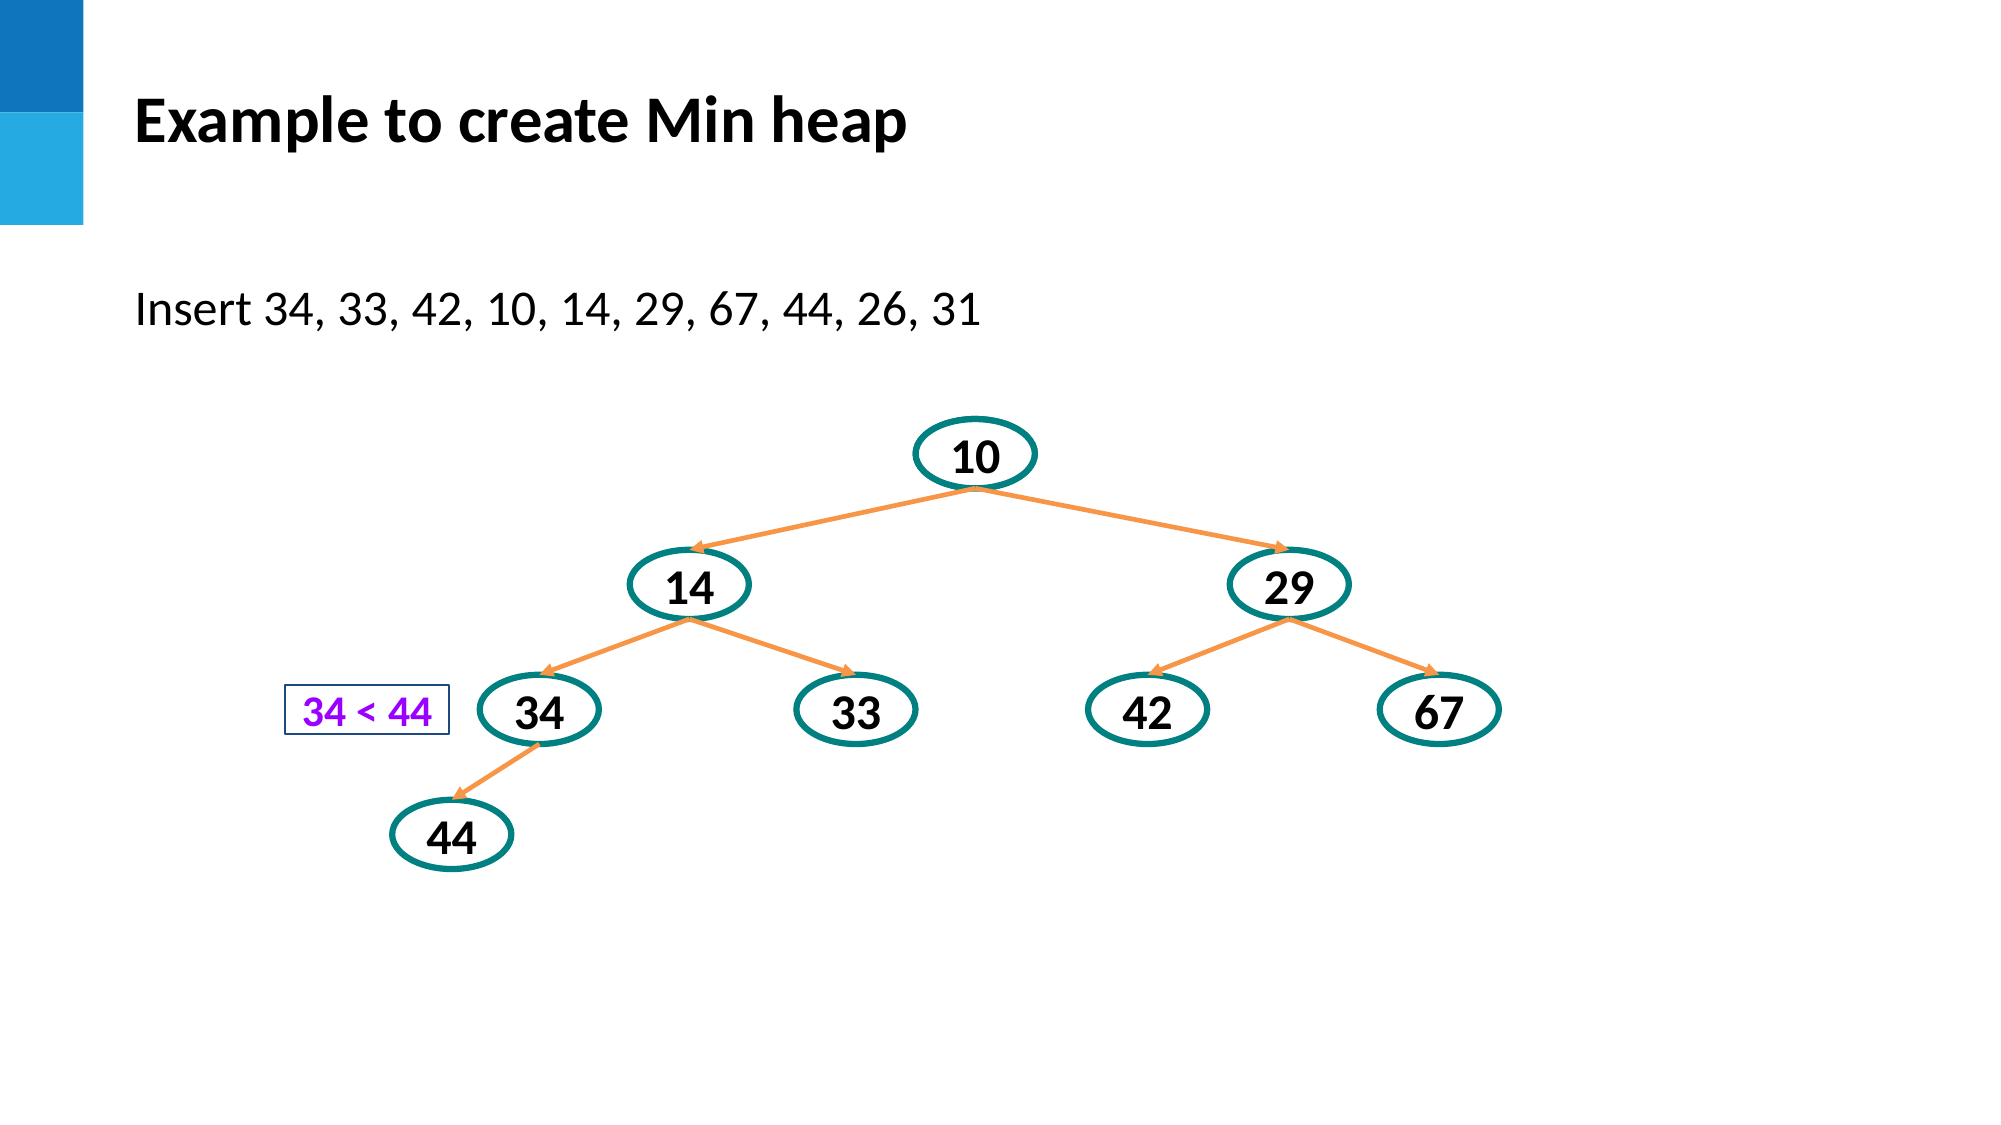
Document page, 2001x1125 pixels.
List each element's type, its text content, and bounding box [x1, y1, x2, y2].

text_box 34 [479, 674, 599, 745]
text_box 67 [1379, 674, 1499, 745]
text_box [689, 618, 857, 675]
text_box 44 [392, 799, 512, 870]
text_box Insert 34, 33, 42, 10, 14, 29, 67, 44, 26, 31 [119, 260, 1642, 351]
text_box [539, 618, 688, 675]
text_box 42 [1088, 674, 1208, 745]
text_box 34 < 44 [285, 684, 449, 734]
text_box Example to create Min heap [119, 68, 1913, 164]
text_box 14 [629, 549, 749, 617]
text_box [1289, 618, 1440, 675]
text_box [974, 488, 1290, 551]
text_box 33 [796, 674, 916, 745]
text_box 10 [915, 419, 1035, 486]
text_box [1147, 618, 1287, 675]
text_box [451, 743, 540, 800]
text_box 29 [1229, 549, 1349, 617]
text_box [689, 488, 972, 551]
